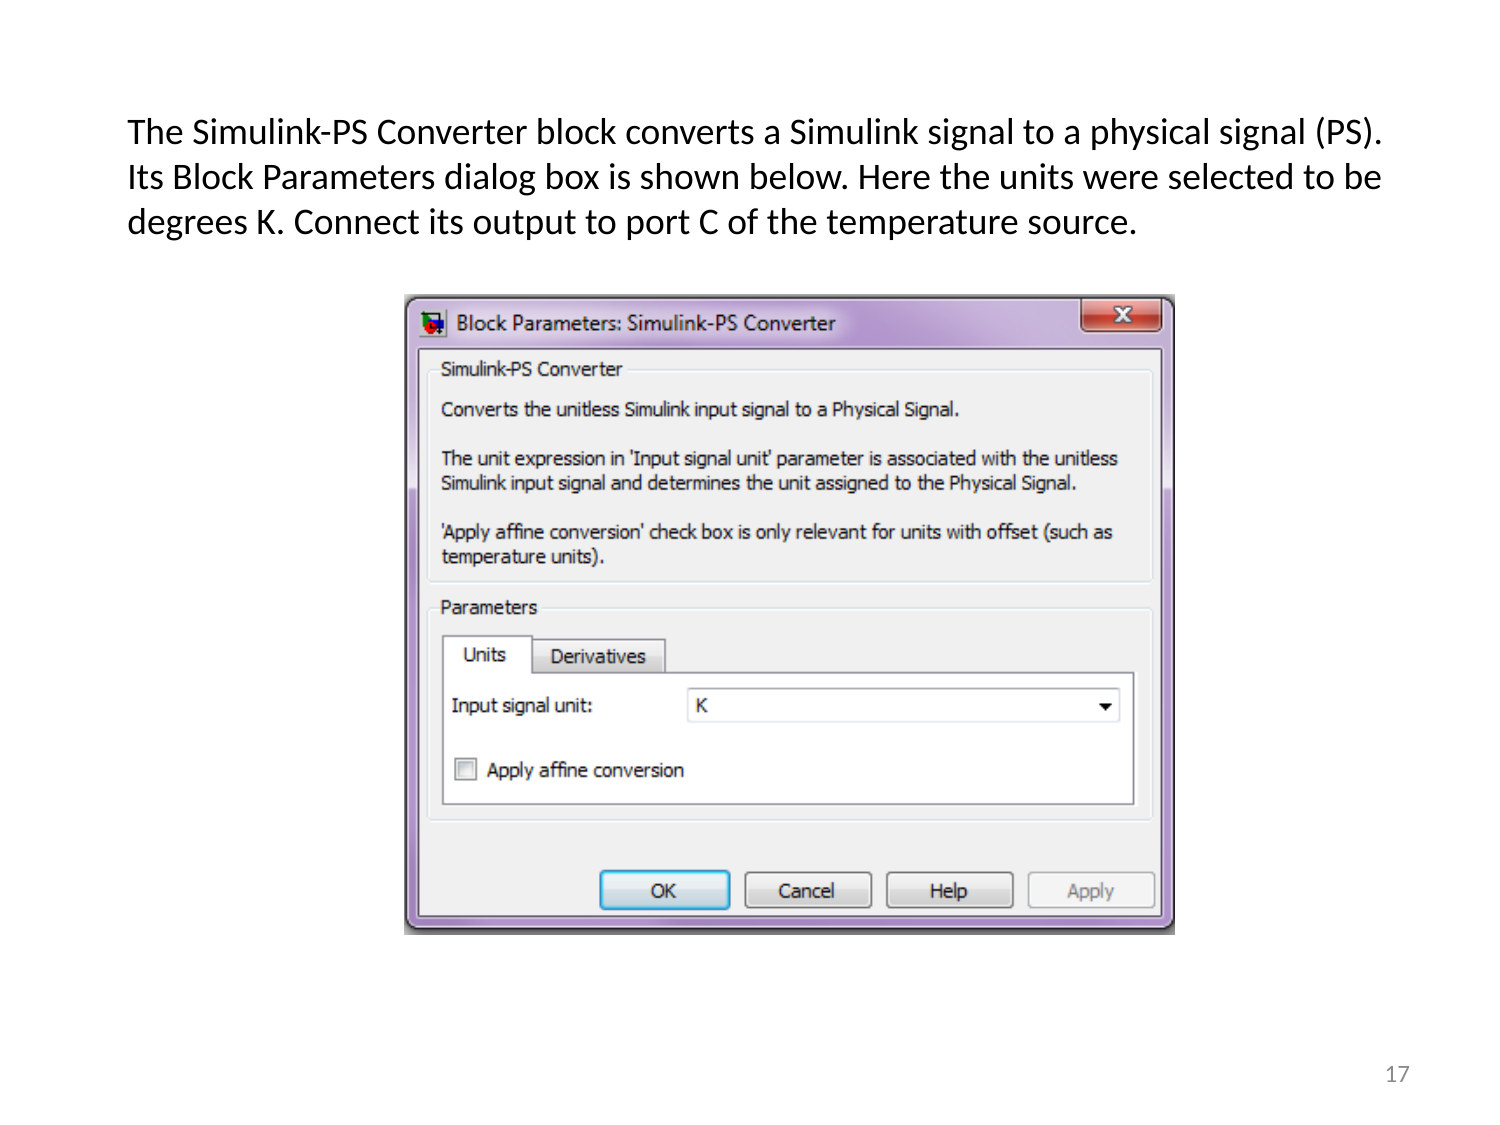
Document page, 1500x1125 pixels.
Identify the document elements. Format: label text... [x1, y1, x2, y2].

slide_number 17 [1074, 1042, 1425, 1103]
text_box The Simulink-PS Converter block converts a Simulink signal to a physical signal (PS). Its Block Parameters dialog box is shown below. Here the units were selected to be degrees K. Connect its output to port C of the temperature source. [112, 99, 1400, 250]
picture [404, 294, 1176, 935]
